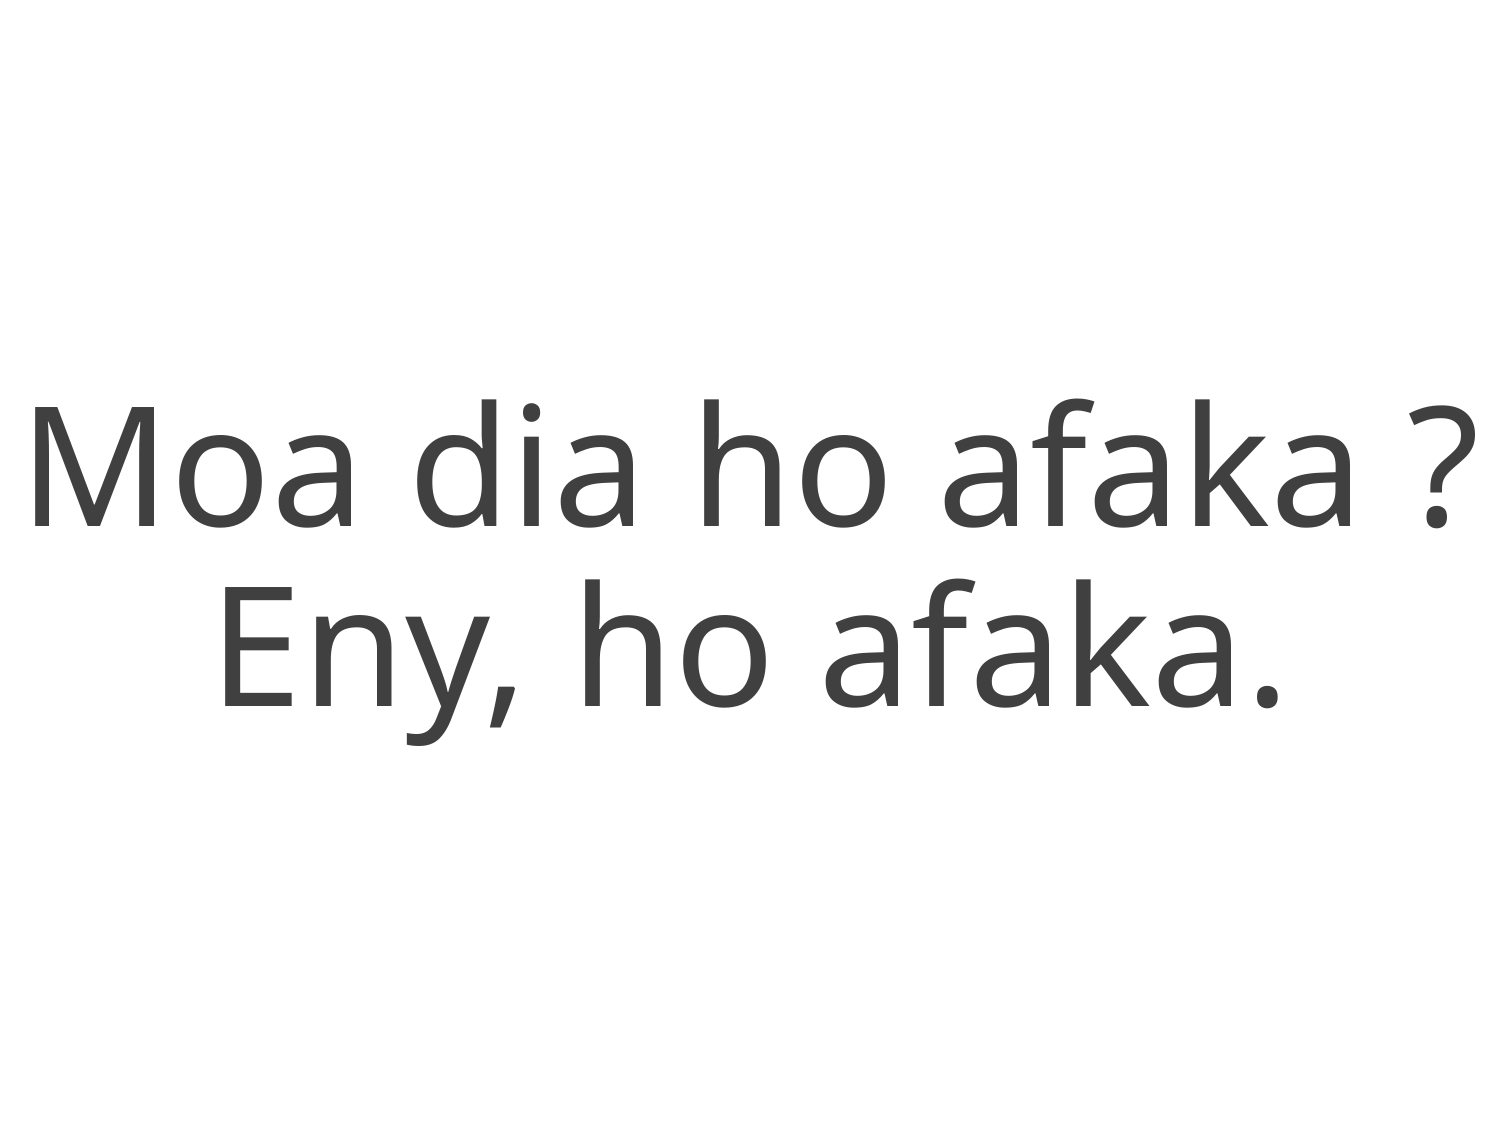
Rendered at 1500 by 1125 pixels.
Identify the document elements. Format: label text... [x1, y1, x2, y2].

title Moa dia ho afaka ? Eny, ho afaka. [0, 453, 1500, 672]
